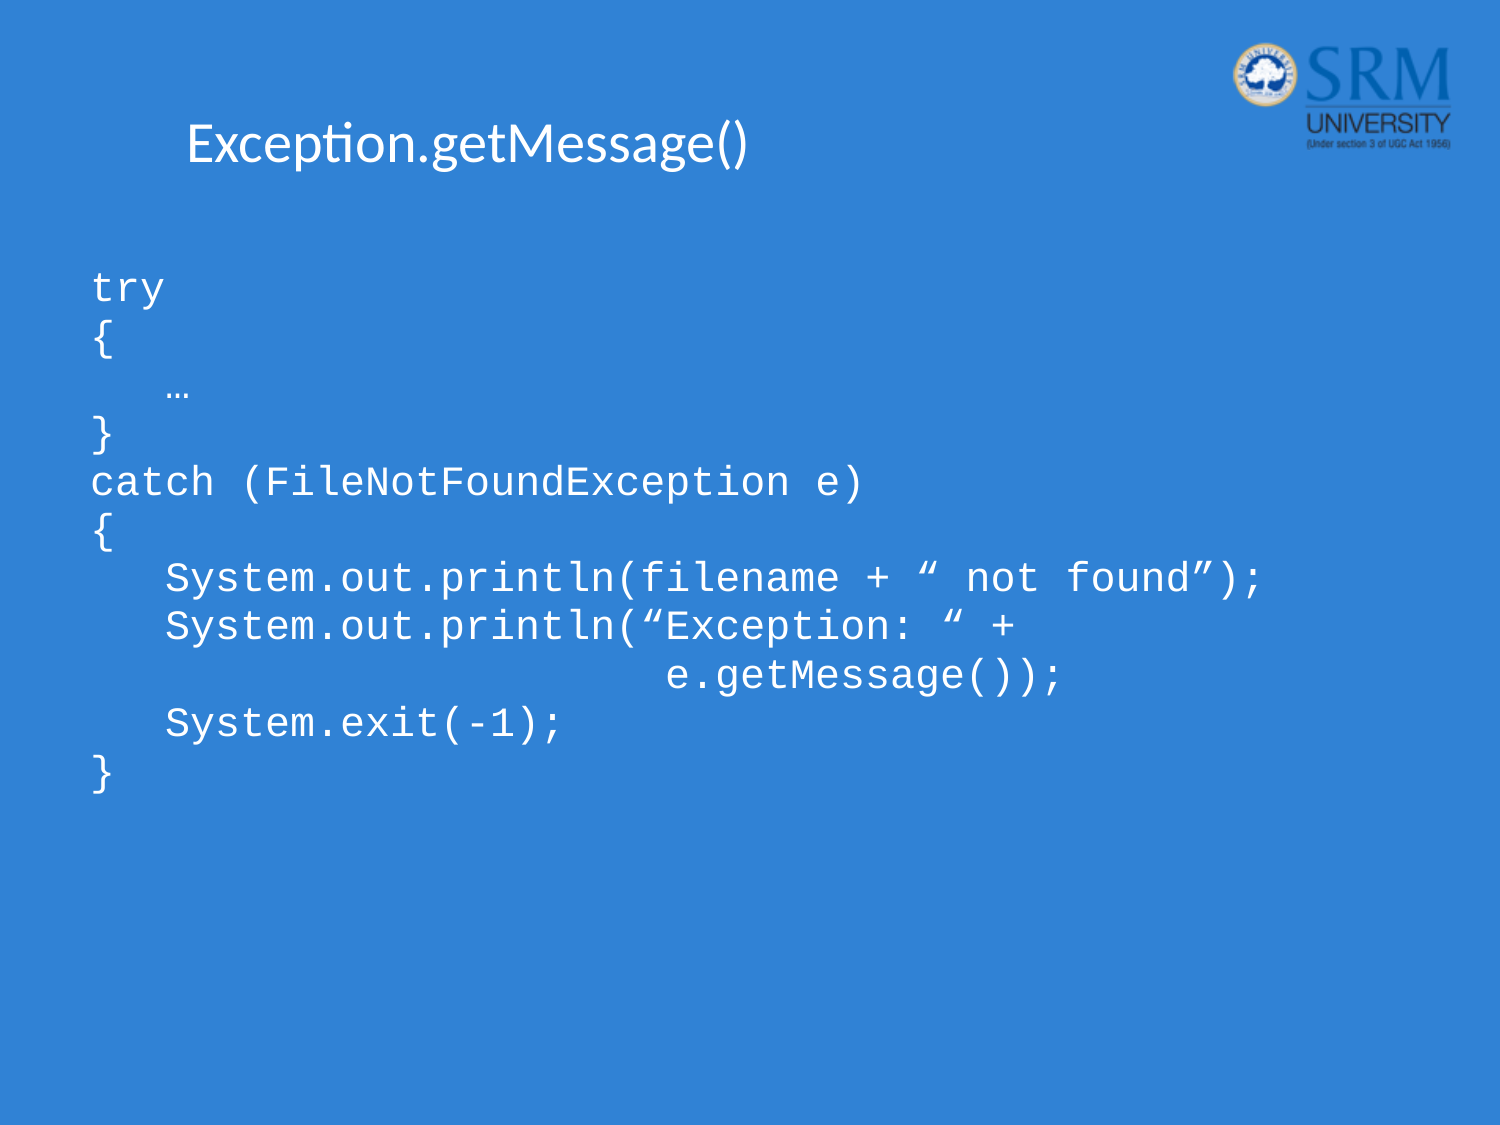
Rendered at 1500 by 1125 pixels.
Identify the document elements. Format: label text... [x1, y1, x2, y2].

picture [1224, 37, 1460, 157]
title Exception.getMessage() [75, 45, 863, 233]
list try { … } catch (FileNotFoundException e) { System.out.println(filename + “ not found”); System.out.println(“Exception: “ + e.getMessage()); System.exit(-1); } [75, 262, 1425, 1005]
